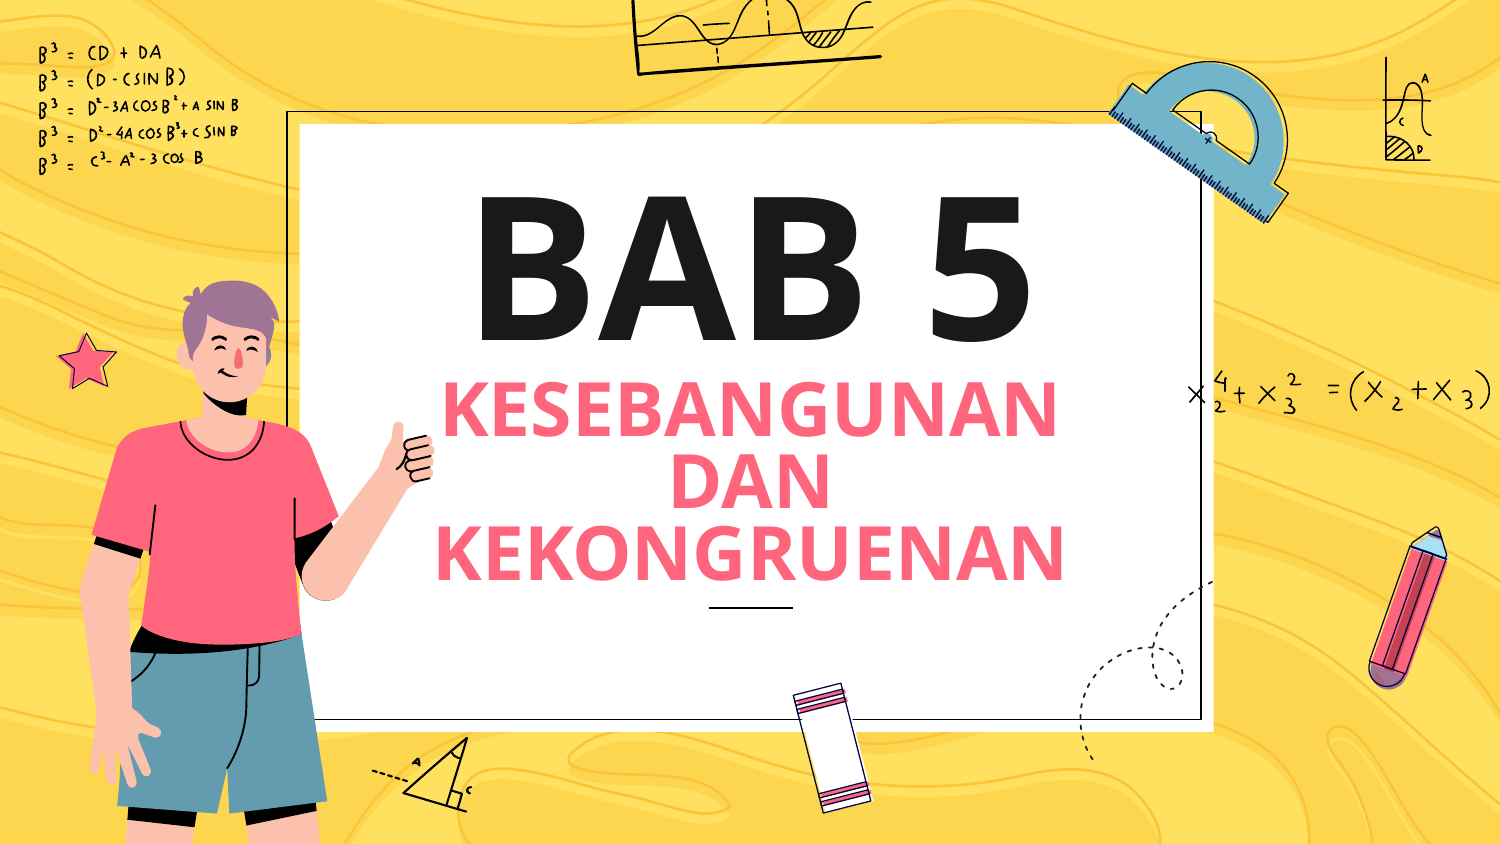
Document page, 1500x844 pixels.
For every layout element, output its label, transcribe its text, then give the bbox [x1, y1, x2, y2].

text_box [1079, 580, 1214, 761]
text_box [1107, 60, 1295, 224]
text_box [440, 723, 474, 814]
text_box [1365, 526, 1449, 690]
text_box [1381, 56, 1433, 162]
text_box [792, 682, 874, 814]
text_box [38, 41, 239, 176]
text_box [55, 280, 436, 844]
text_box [1187, 367, 1500, 415]
title BAB 5 KESEBANGUNAN DAN KEKONGRUENAN [376, 121, 1126, 611]
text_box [630, 0, 883, 77]
